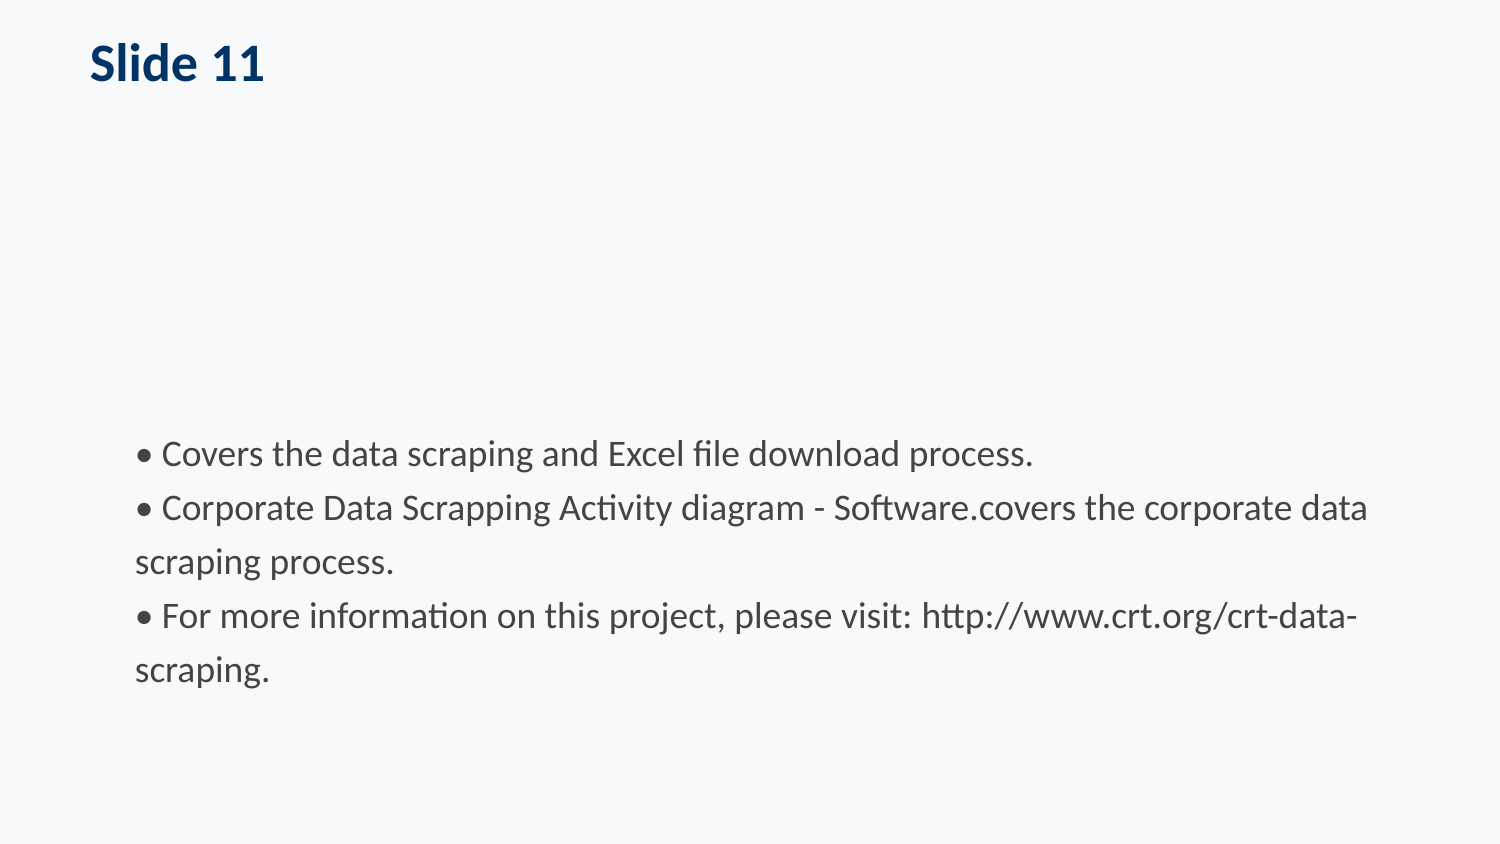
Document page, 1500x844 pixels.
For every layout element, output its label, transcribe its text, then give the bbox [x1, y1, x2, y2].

text_box • Covers the data scraping and Excel file download process. • Corporate Data Scrapping Activity diagram - Software.covers the corporate data scraping process. • For more information on this project, please visit: http://www.crt.org/crt-data-scraping. [119, 179, 1470, 844]
